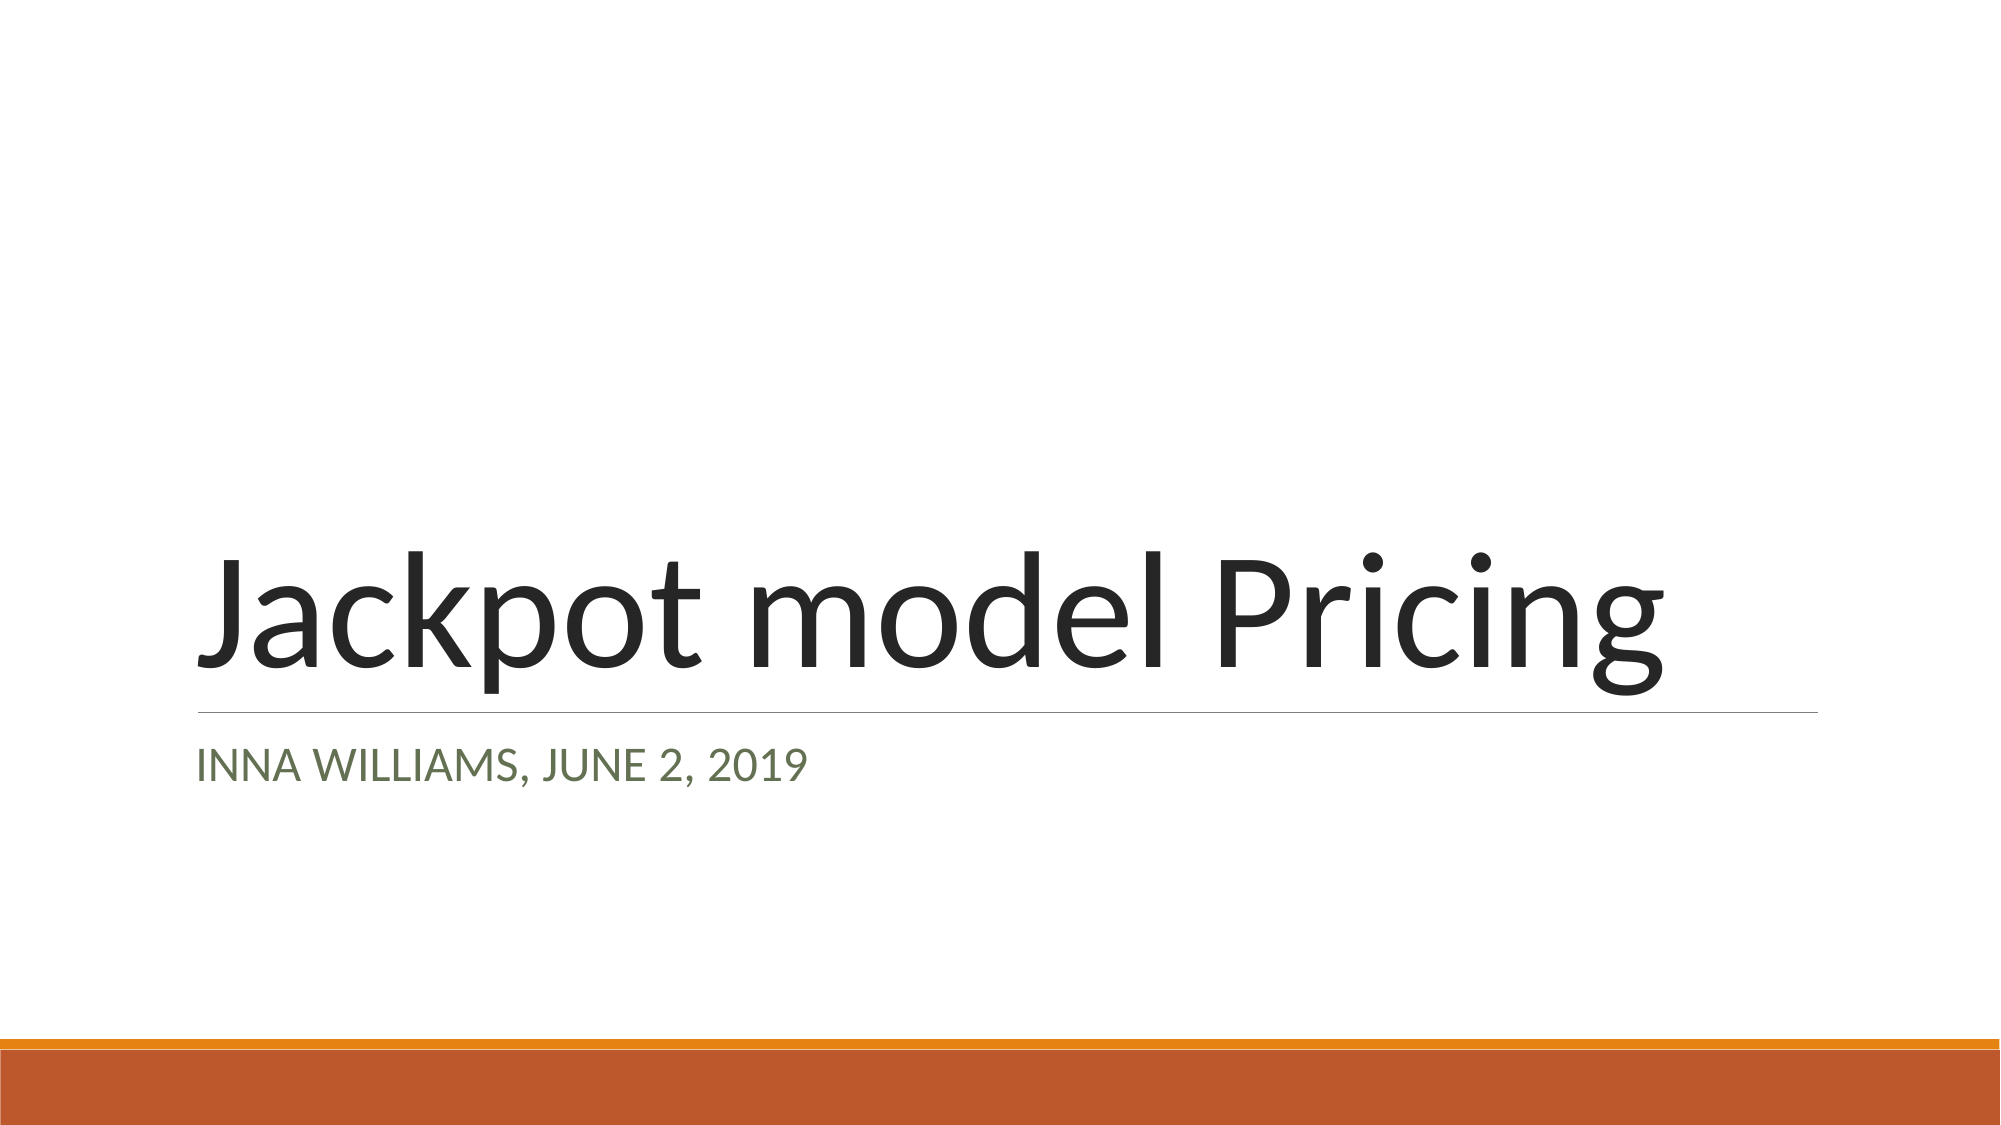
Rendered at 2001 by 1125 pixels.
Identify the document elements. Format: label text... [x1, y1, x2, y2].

title Jackpot model Pricing [180, 124, 1830, 710]
subtitle INNA WILLIAMS, JUNE 2, 2019 [180, 730, 1831, 919]
